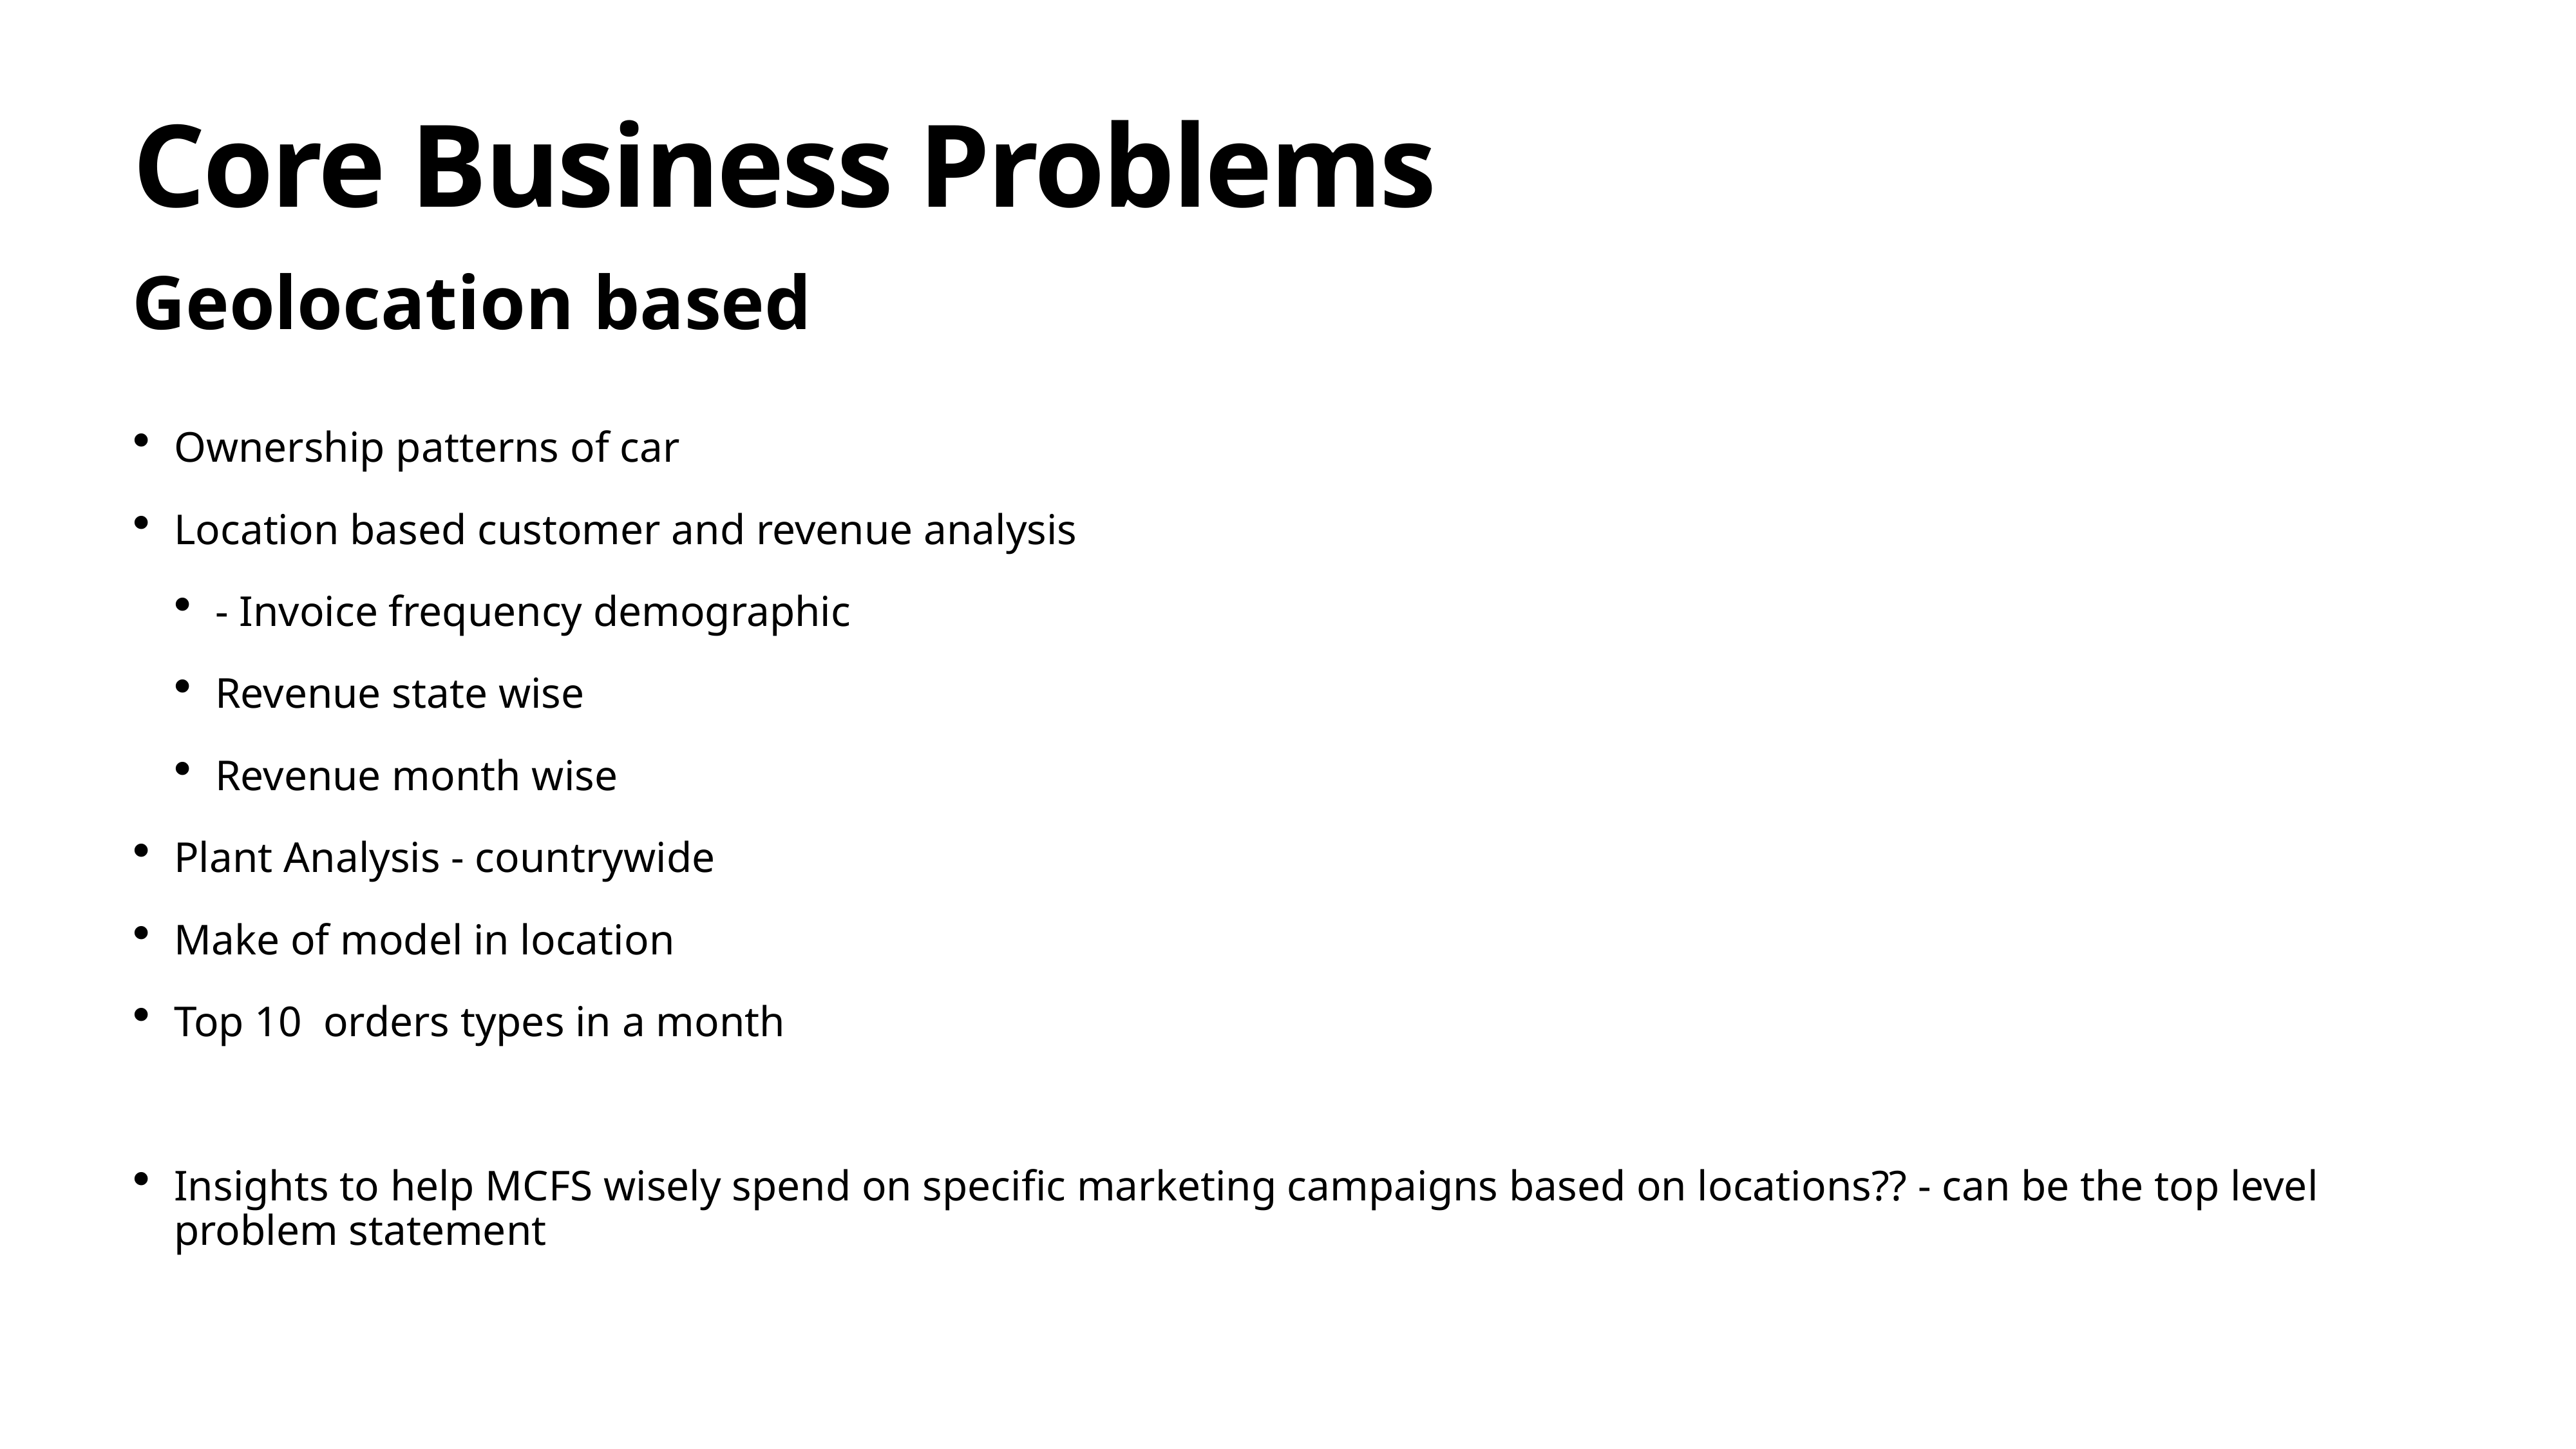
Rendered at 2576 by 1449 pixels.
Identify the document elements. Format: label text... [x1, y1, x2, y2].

list Ownership patterns of car Location based customer and revenue analysis - Invoice frequency demographic Revenue state wise Revenue month wise Plant Analysis - countrywide Make of model in location Top 10 orders types in a month Insights to help MCFS wisely spend on specific marketing campaigns based on locations?? - can be the top level problem statement [127, 421, 2449, 1294]
title Core Business Problems [127, 113, 2449, 250]
list Geolocation based [127, 250, 2449, 350]
